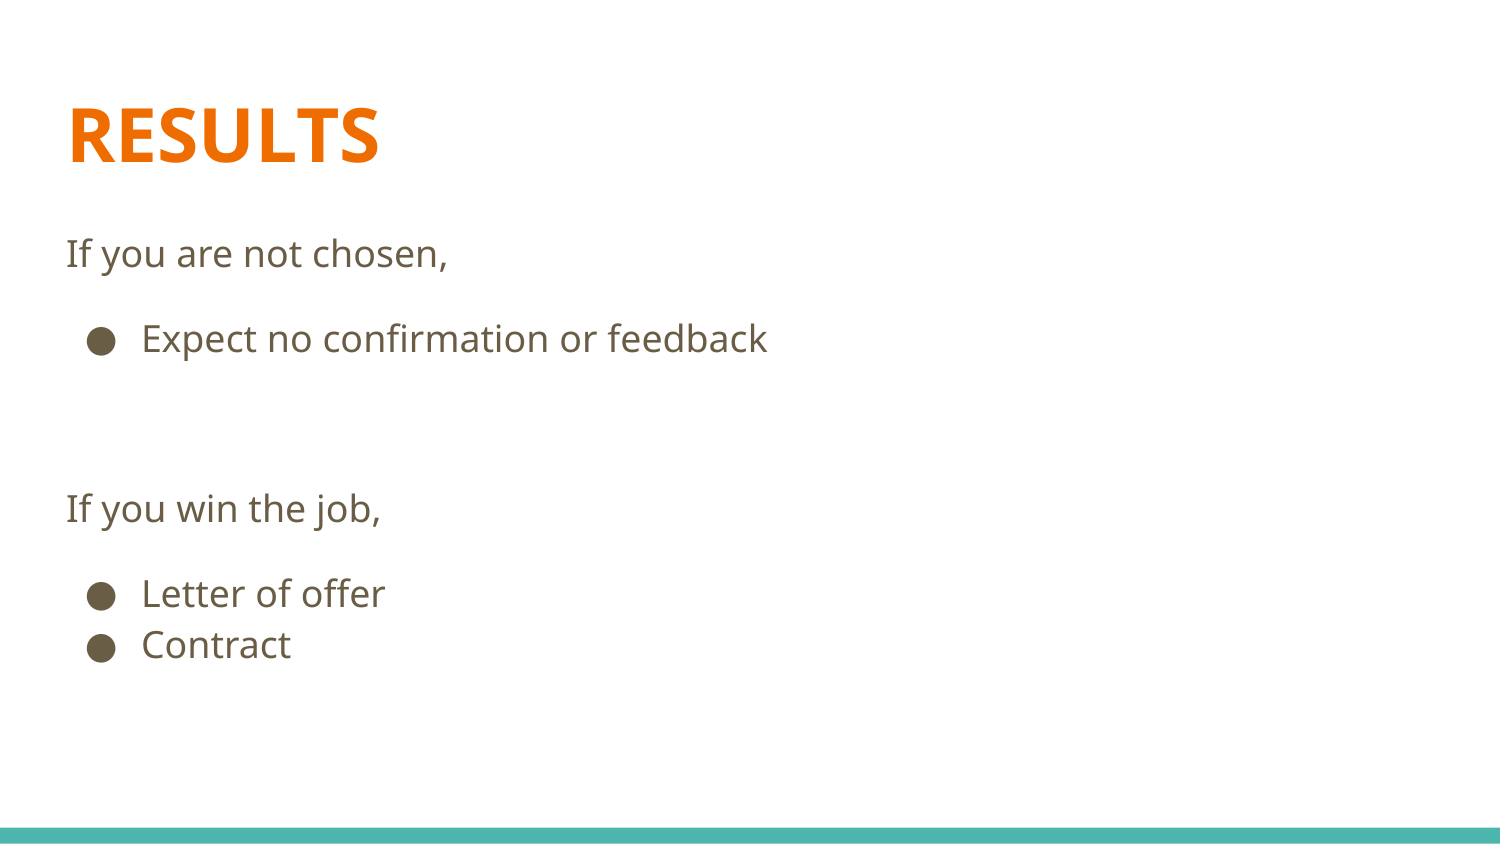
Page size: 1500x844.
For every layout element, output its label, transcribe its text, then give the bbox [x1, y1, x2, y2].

list If you are not chosen, Expect no confirmation or feedback If you win the job, Letter of offer Contract [51, 207, 1449, 750]
title RESULTS [51, 72, 1449, 189]
